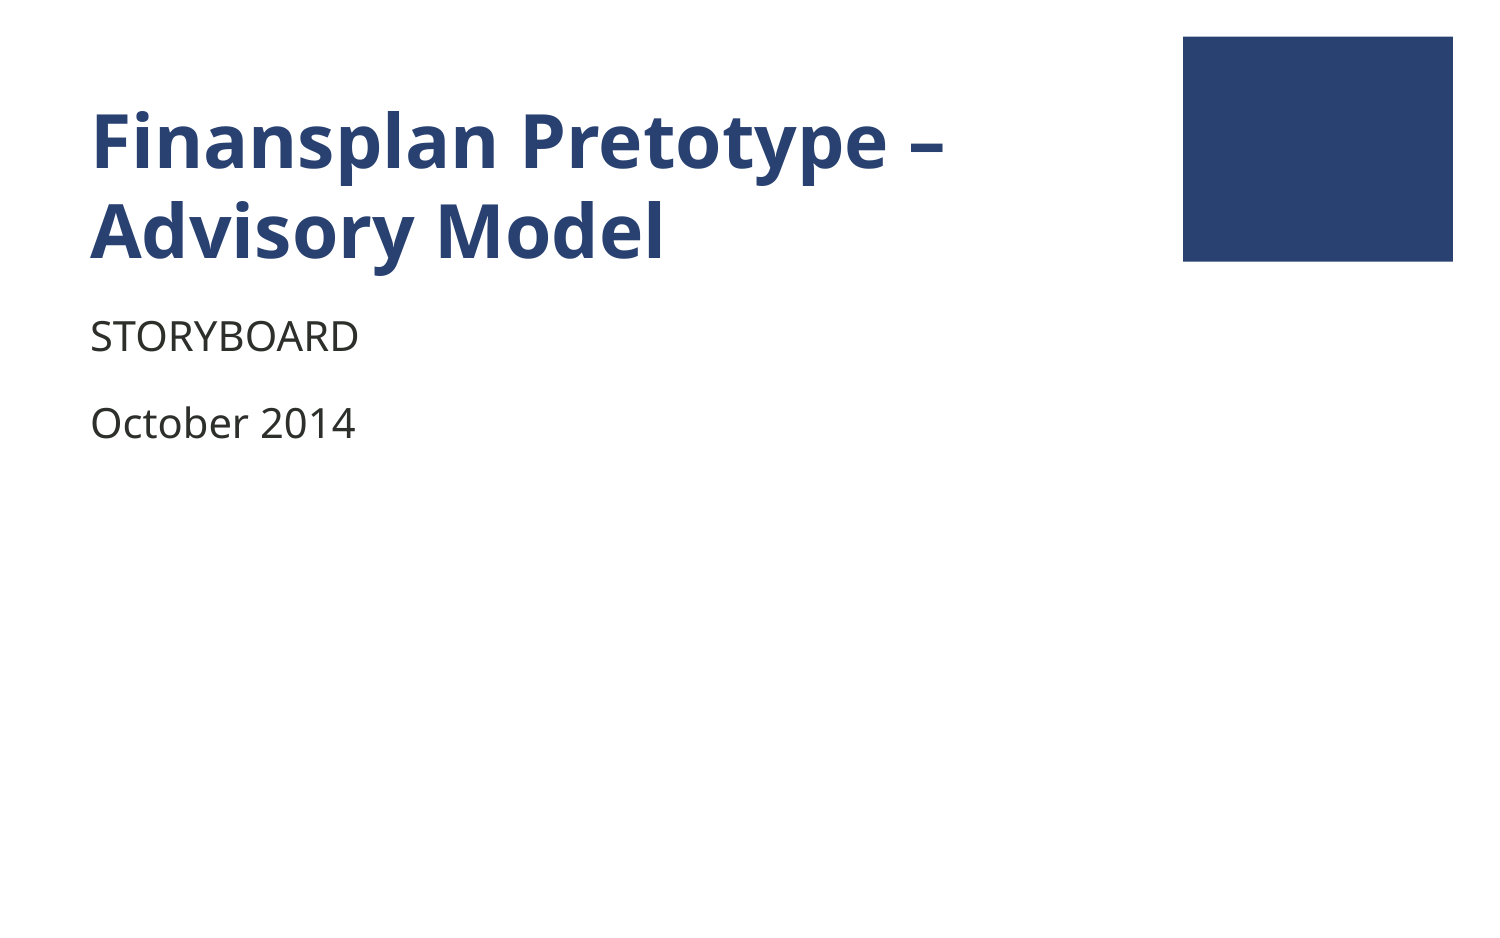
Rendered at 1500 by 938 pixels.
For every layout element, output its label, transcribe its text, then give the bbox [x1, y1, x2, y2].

list STORYBOARD October 2014 [75, 302, 1143, 838]
title Finansplan Pretotype – Advisory Model [75, 125, 1143, 282]
